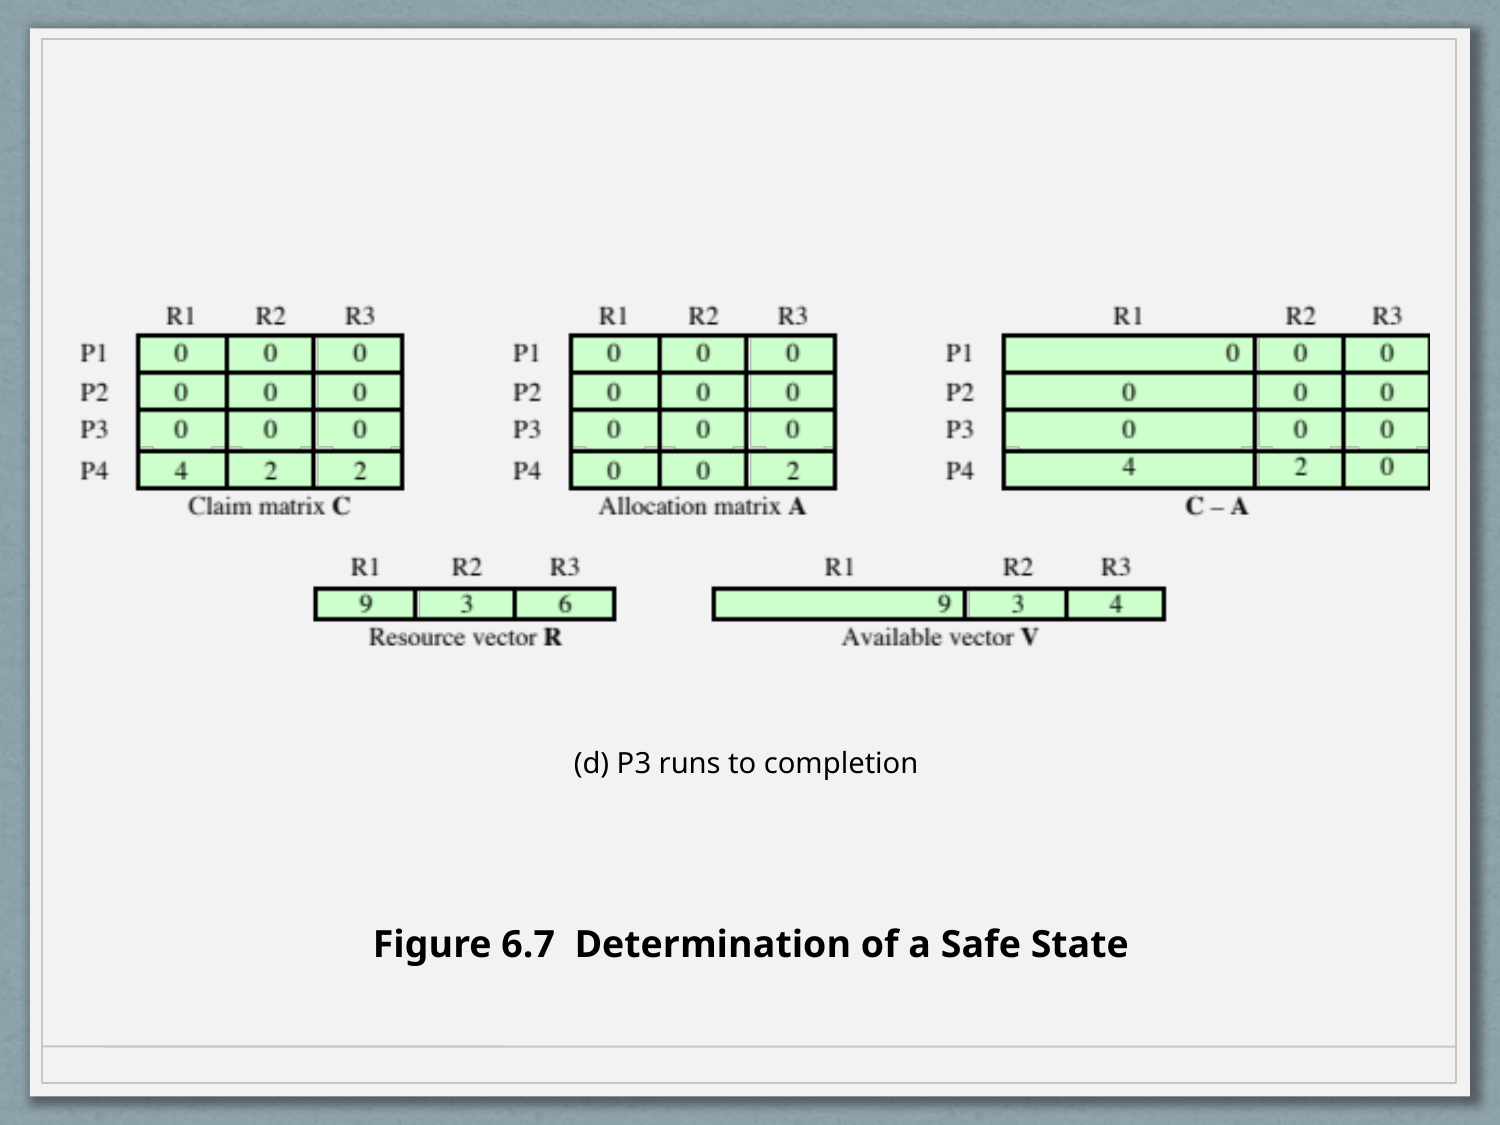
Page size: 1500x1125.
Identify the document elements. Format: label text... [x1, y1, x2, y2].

picture [49, 299, 1431, 687]
text_box (d) P3 runs to completion [50, 737, 1450, 788]
text_box Figure 6.7 Determination of a Safe State [62, 913, 1450, 973]
